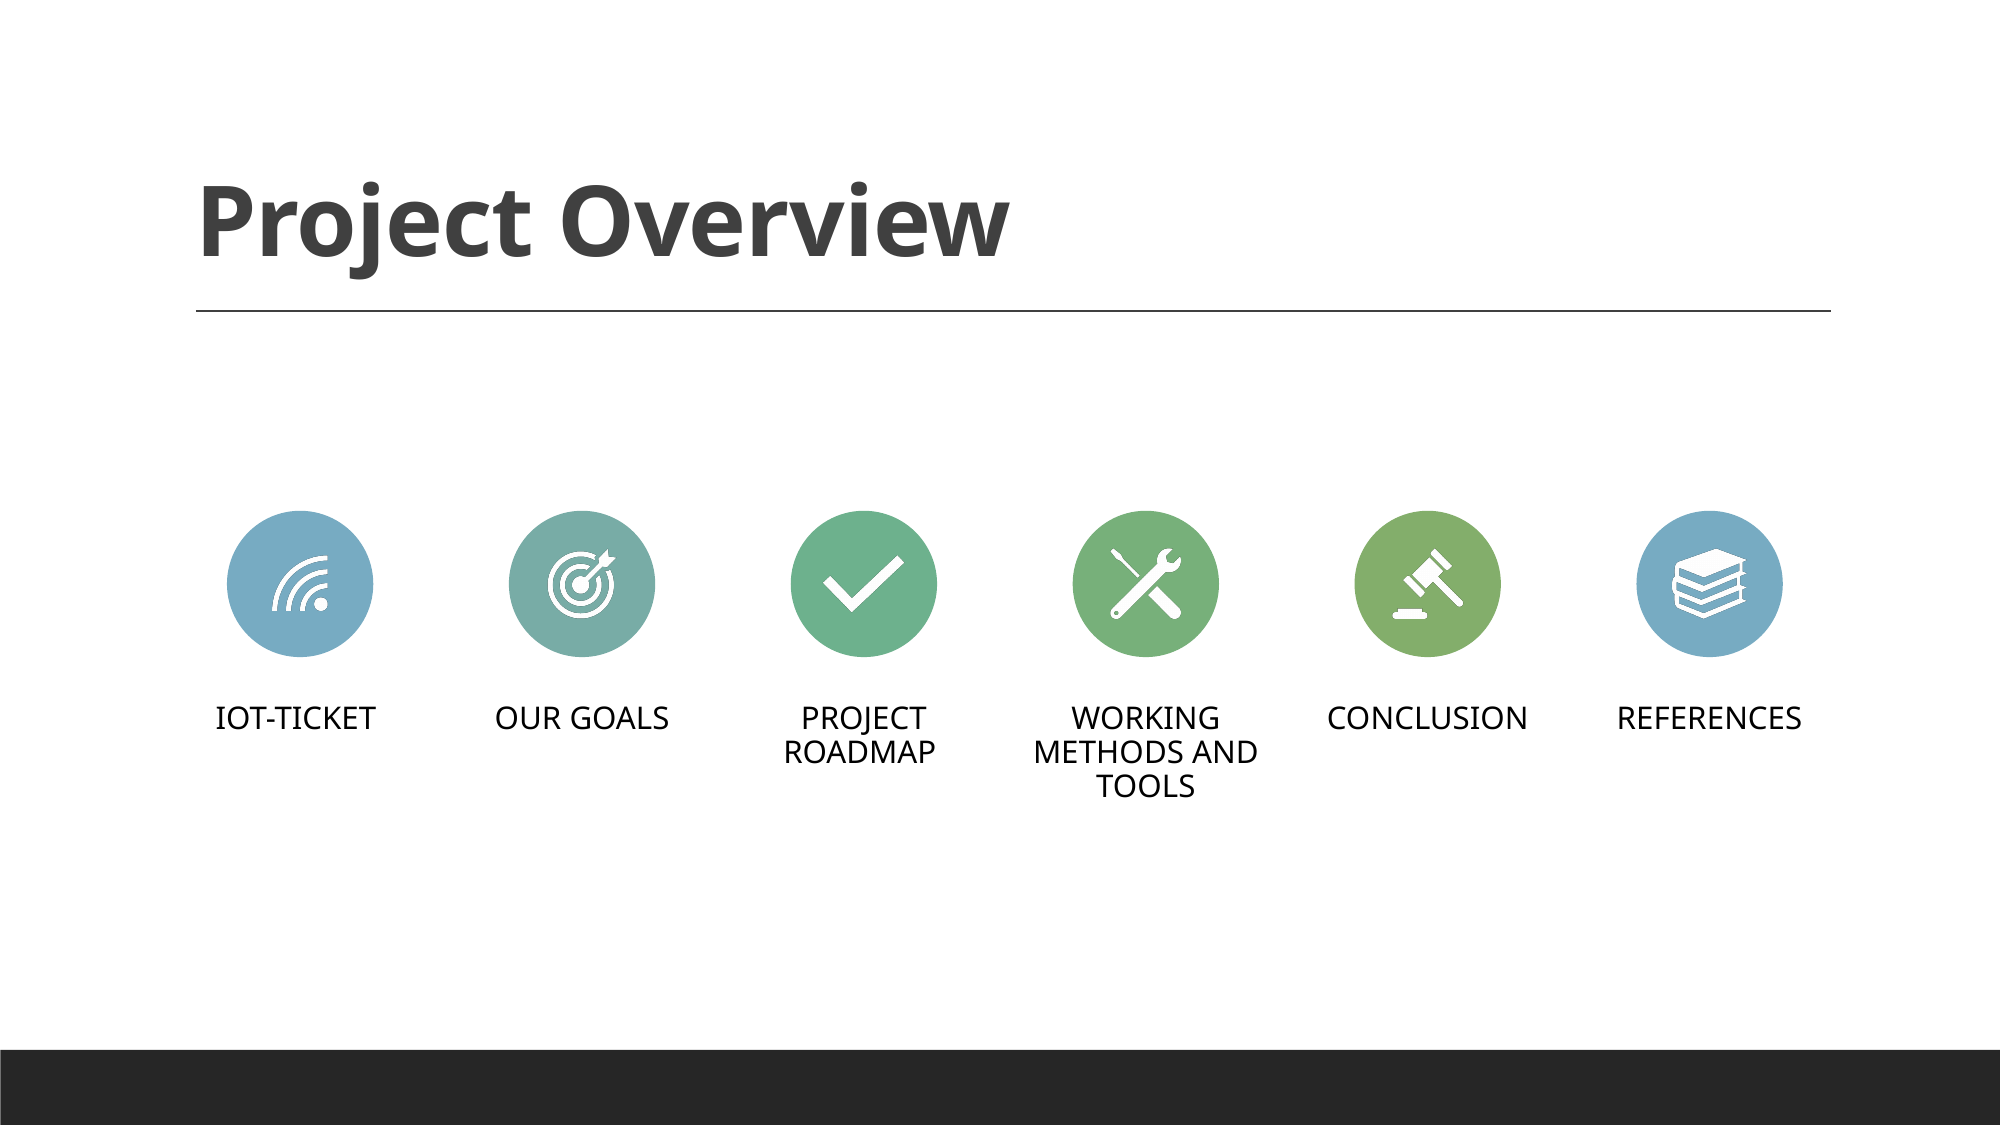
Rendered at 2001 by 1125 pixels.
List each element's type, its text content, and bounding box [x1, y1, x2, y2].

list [179, 343, 1831, 966]
title Project Overview [180, 47, 1830, 285]
